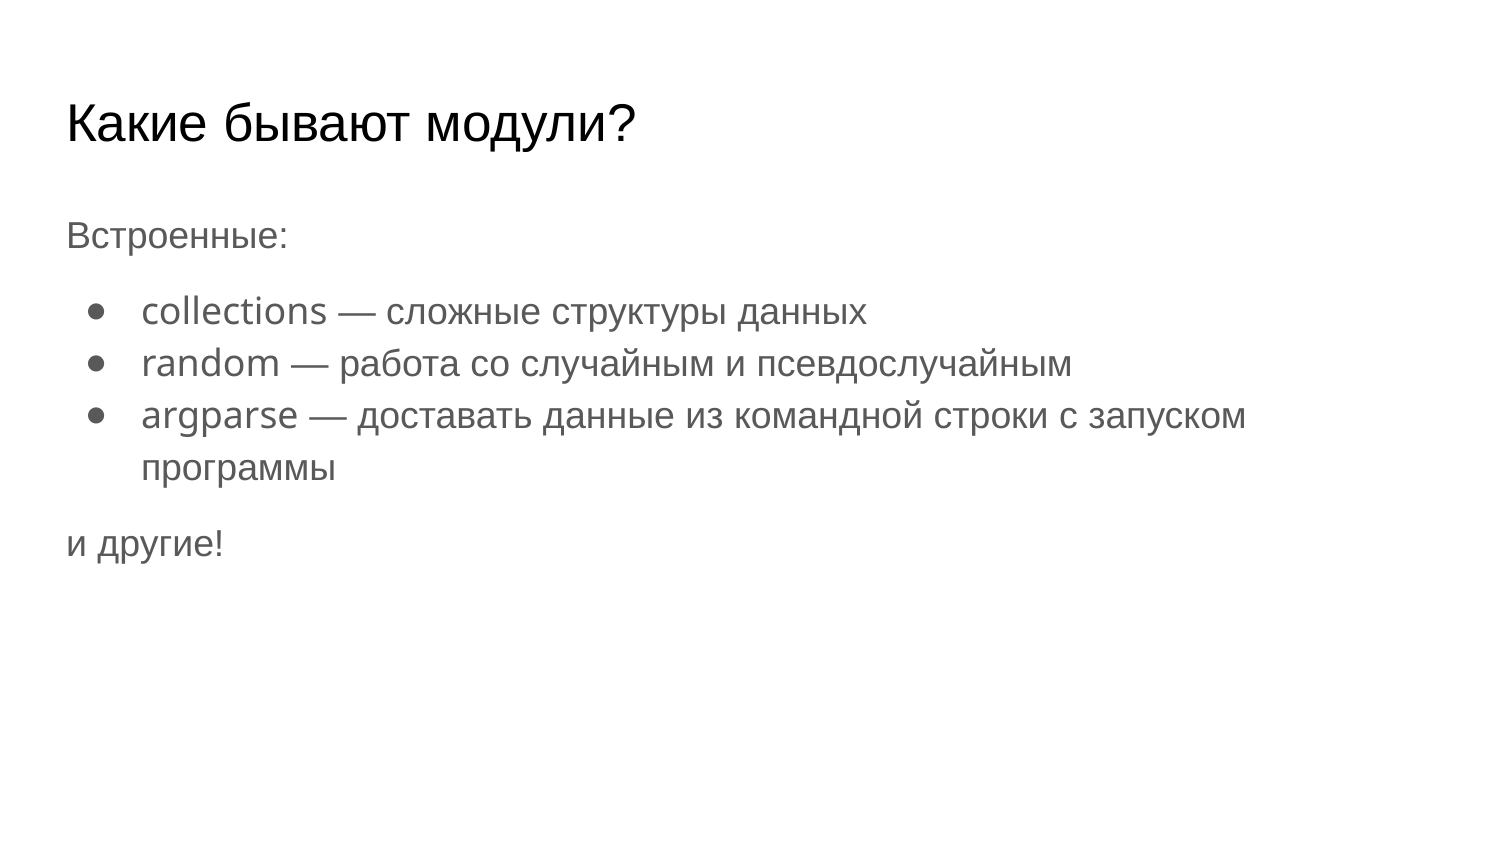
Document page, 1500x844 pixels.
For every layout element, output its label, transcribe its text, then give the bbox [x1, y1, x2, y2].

list Встроенные: collections — сложные структуры данных random — работа со случайным и псевдослучайным argparse — доставать данные из командной строки с запуском программы и другие! [51, 189, 1449, 750]
title Какие бывают модули? [51, 72, 1449, 167]
